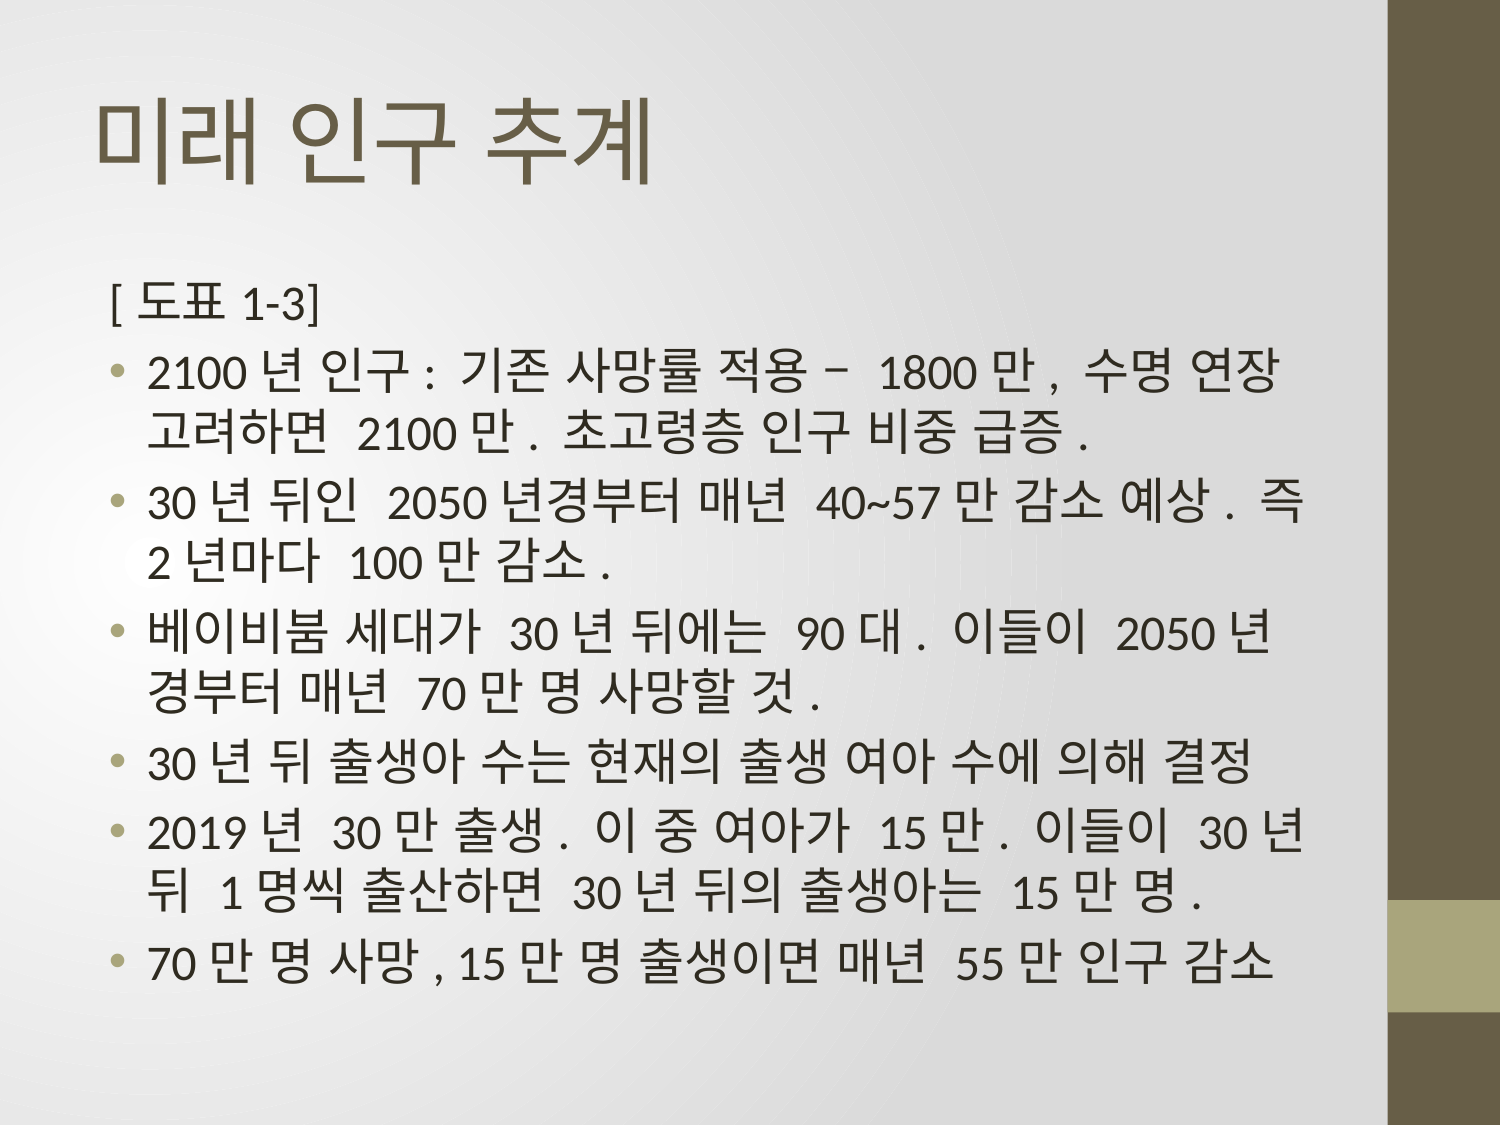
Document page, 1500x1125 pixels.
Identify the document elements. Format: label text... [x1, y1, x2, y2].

title 미래 인구 추계 [75, 45, 1325, 233]
list [도표1-3] 2100년 인구: 기존 사망률 적용 – 1800만, 수명 연장 고려하면 2100만. 초고령층 인구 비중 급증. 30년 뒤인 2050년경부터 매년 40~57만 감소 예상. 즉 2년마다 100만 감소. 베이비붐 세대가 30년 뒤에는 90대. 이들이 2050년 경부터 매년 70만 명 사망할 것. 30년 뒤 출생아 수는 현재의 출생 여아 수에 의해 결정 2019년 30만 출생. 이 중 여아가 15만. 이들이 30년 뒤 1명씩 출산하면 30년 뒤의 출생아는 15만 명. 70만 명 사망, 15만 명 출생이면 매년 55만 인구 감소 [75, 262, 1325, 1050]
